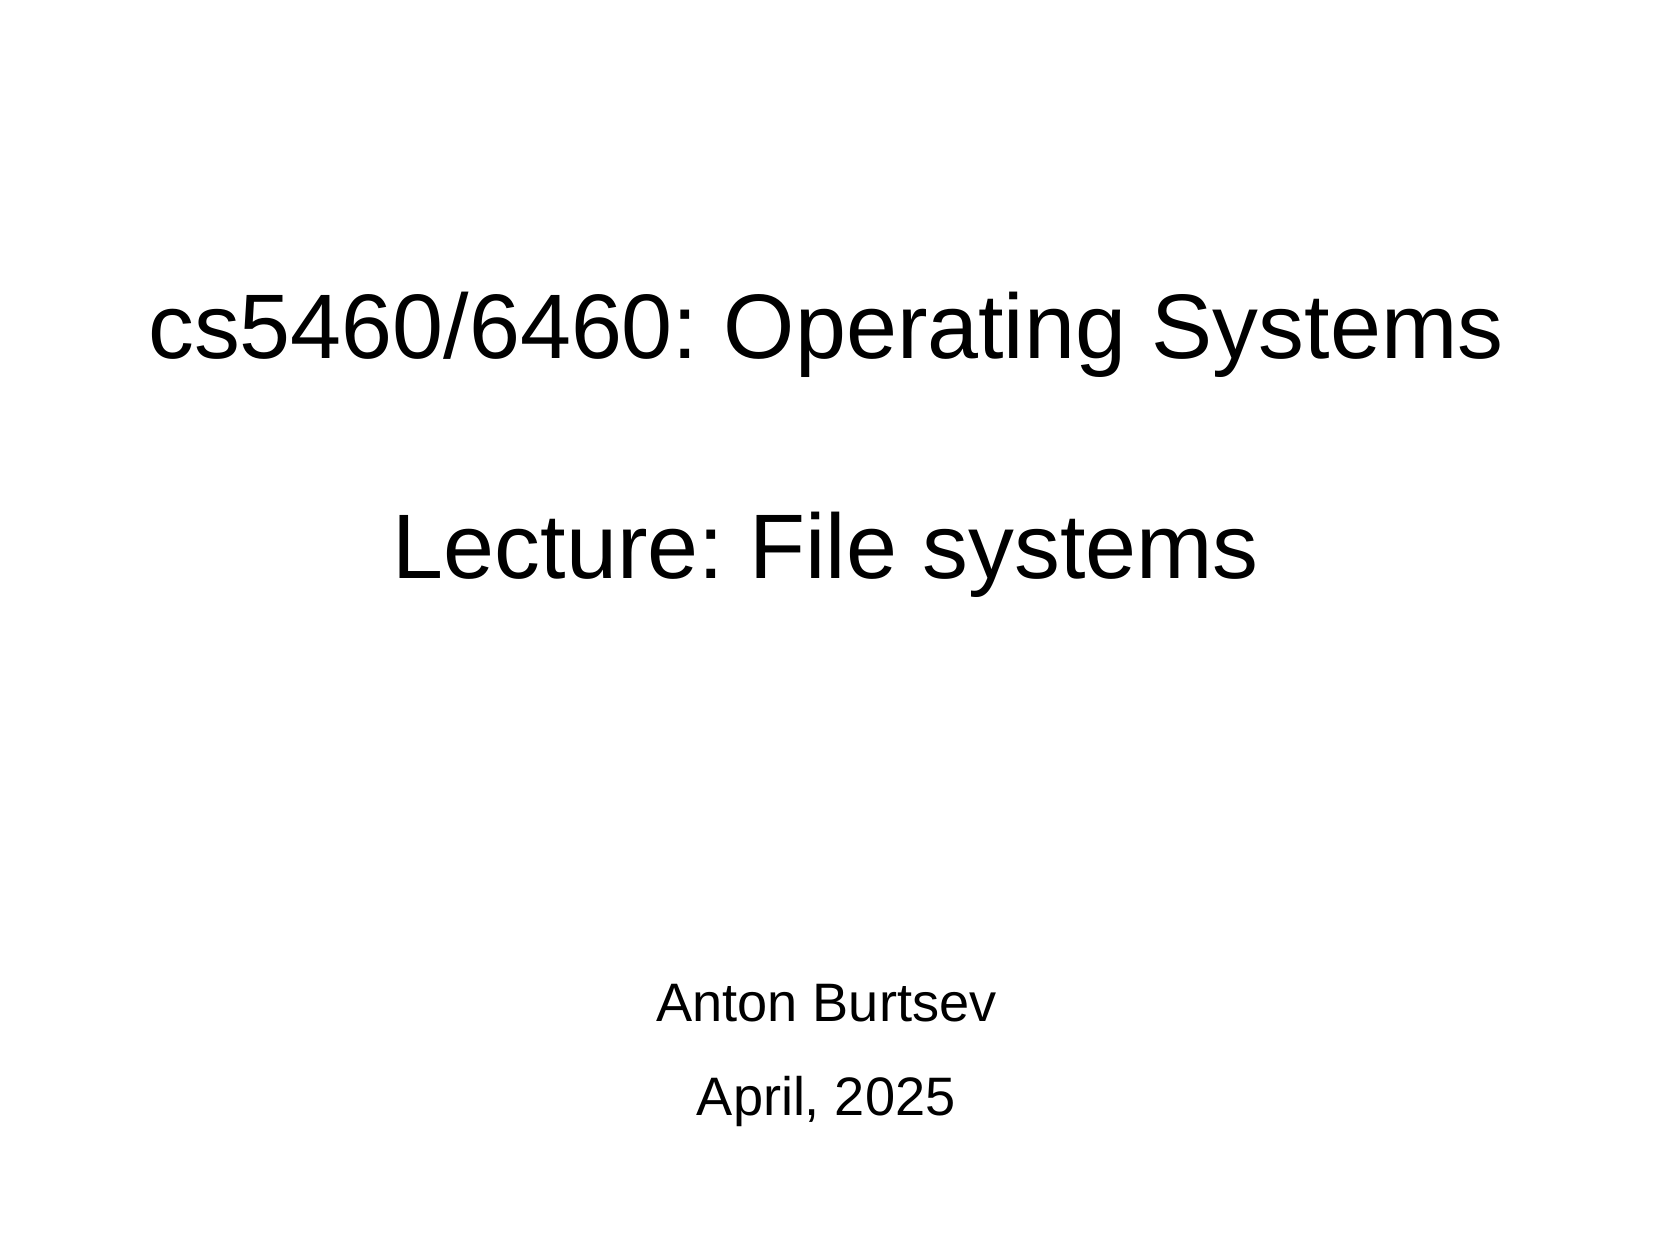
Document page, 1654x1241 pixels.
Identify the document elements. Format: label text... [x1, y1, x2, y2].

title cs5460/6460: Operating Systems Lecture: File systems [82, 266, 1571, 513]
subtitle Anton Burtsev April, 2025 [82, 513, 1571, 1233]
